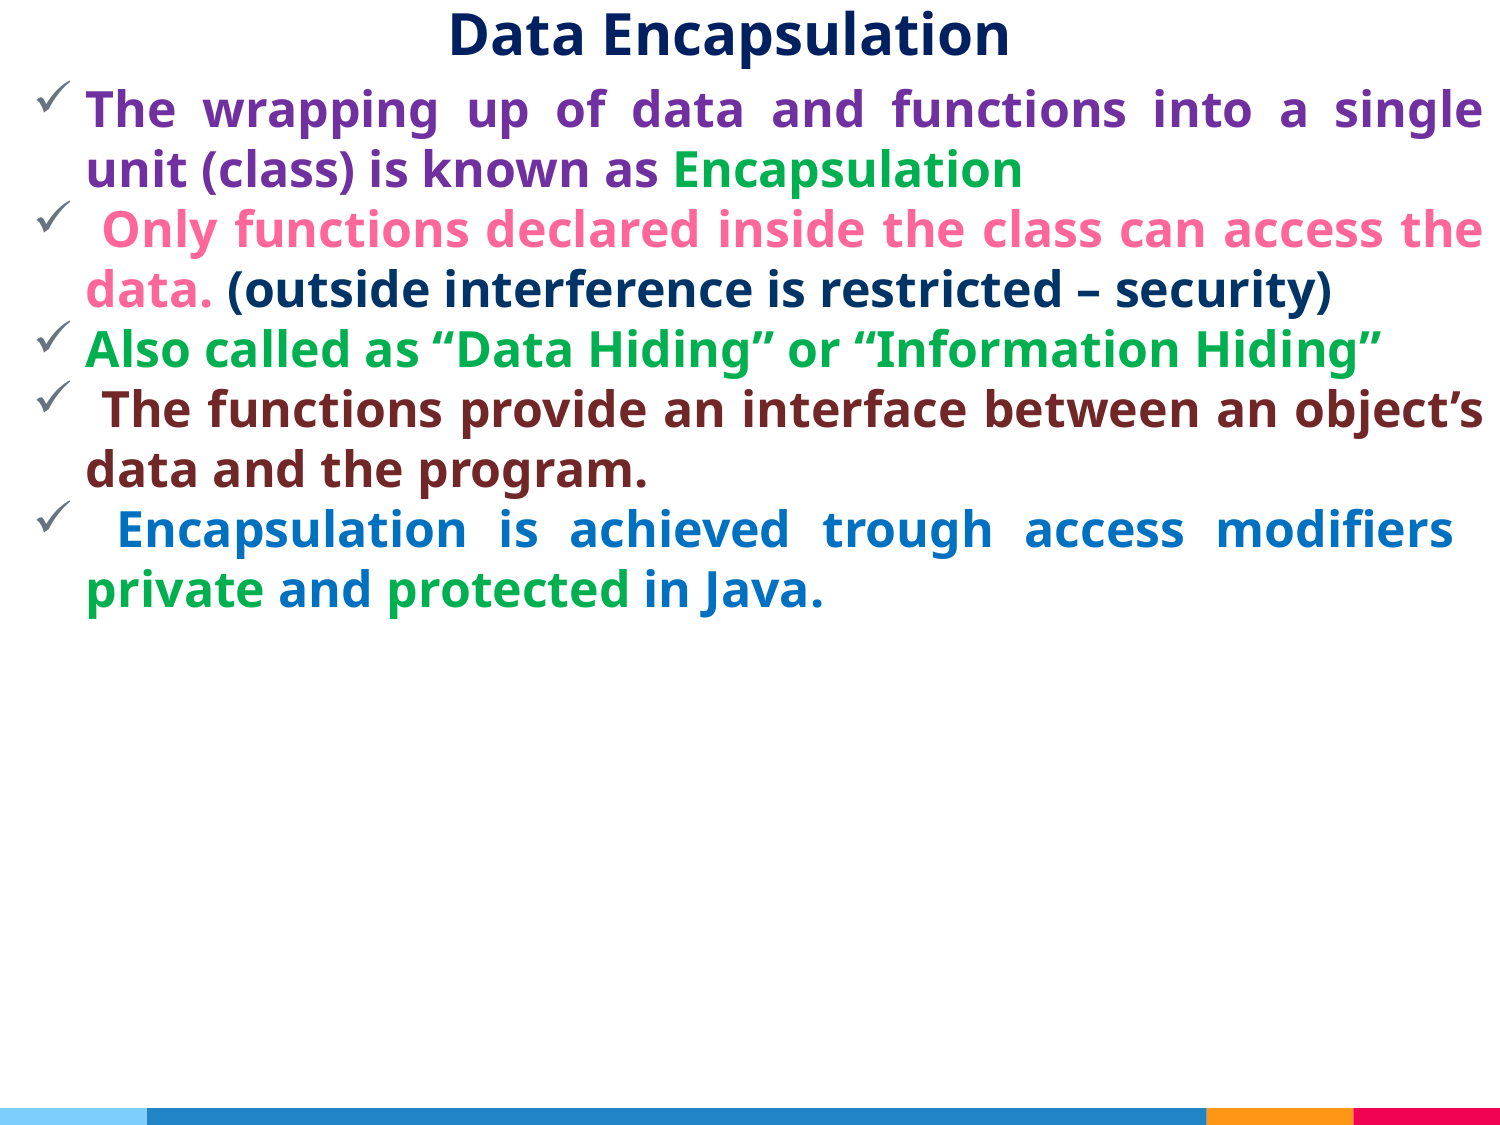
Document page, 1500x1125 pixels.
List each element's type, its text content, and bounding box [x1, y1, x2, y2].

list The wrapping up of data and functions into a single unit (class) is known as Encapsulation Only functions declared inside the class can access the data. (outside interference is restricted – security) Also called as “Data Hiding” or “Information Hiding” The functions provide an interface between an object’s data and the program. Encapsulation is achieved trough access modifiers private and protected in Java. [0, 62, 1500, 675]
